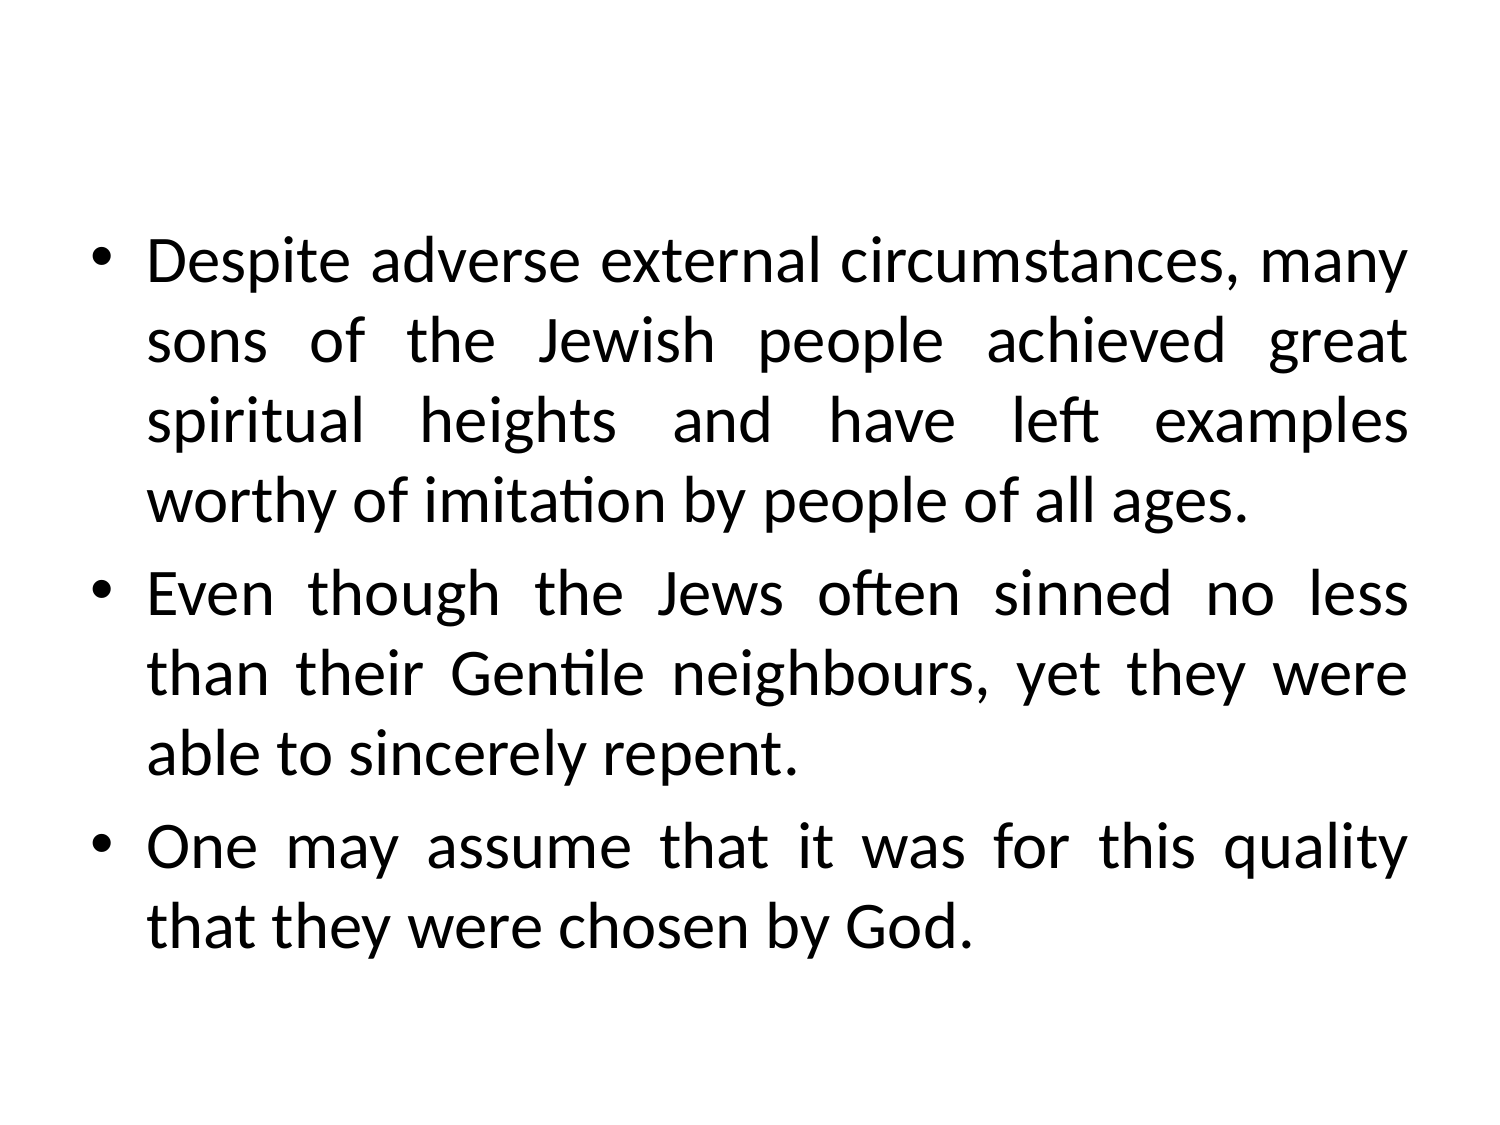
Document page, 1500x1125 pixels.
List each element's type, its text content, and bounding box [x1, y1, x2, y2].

list Despite adverse external circumstances, many sons of the Jewish people achieved great spiritual heights and have left examples worthy of imitation by people of all ages. Even though the Jews often sinned no less than their Gentile neighbours, yet they were able to sincerely repent. One may assume that it was for this quality that they were chosen by God. [74, 207, 1426, 1006]
